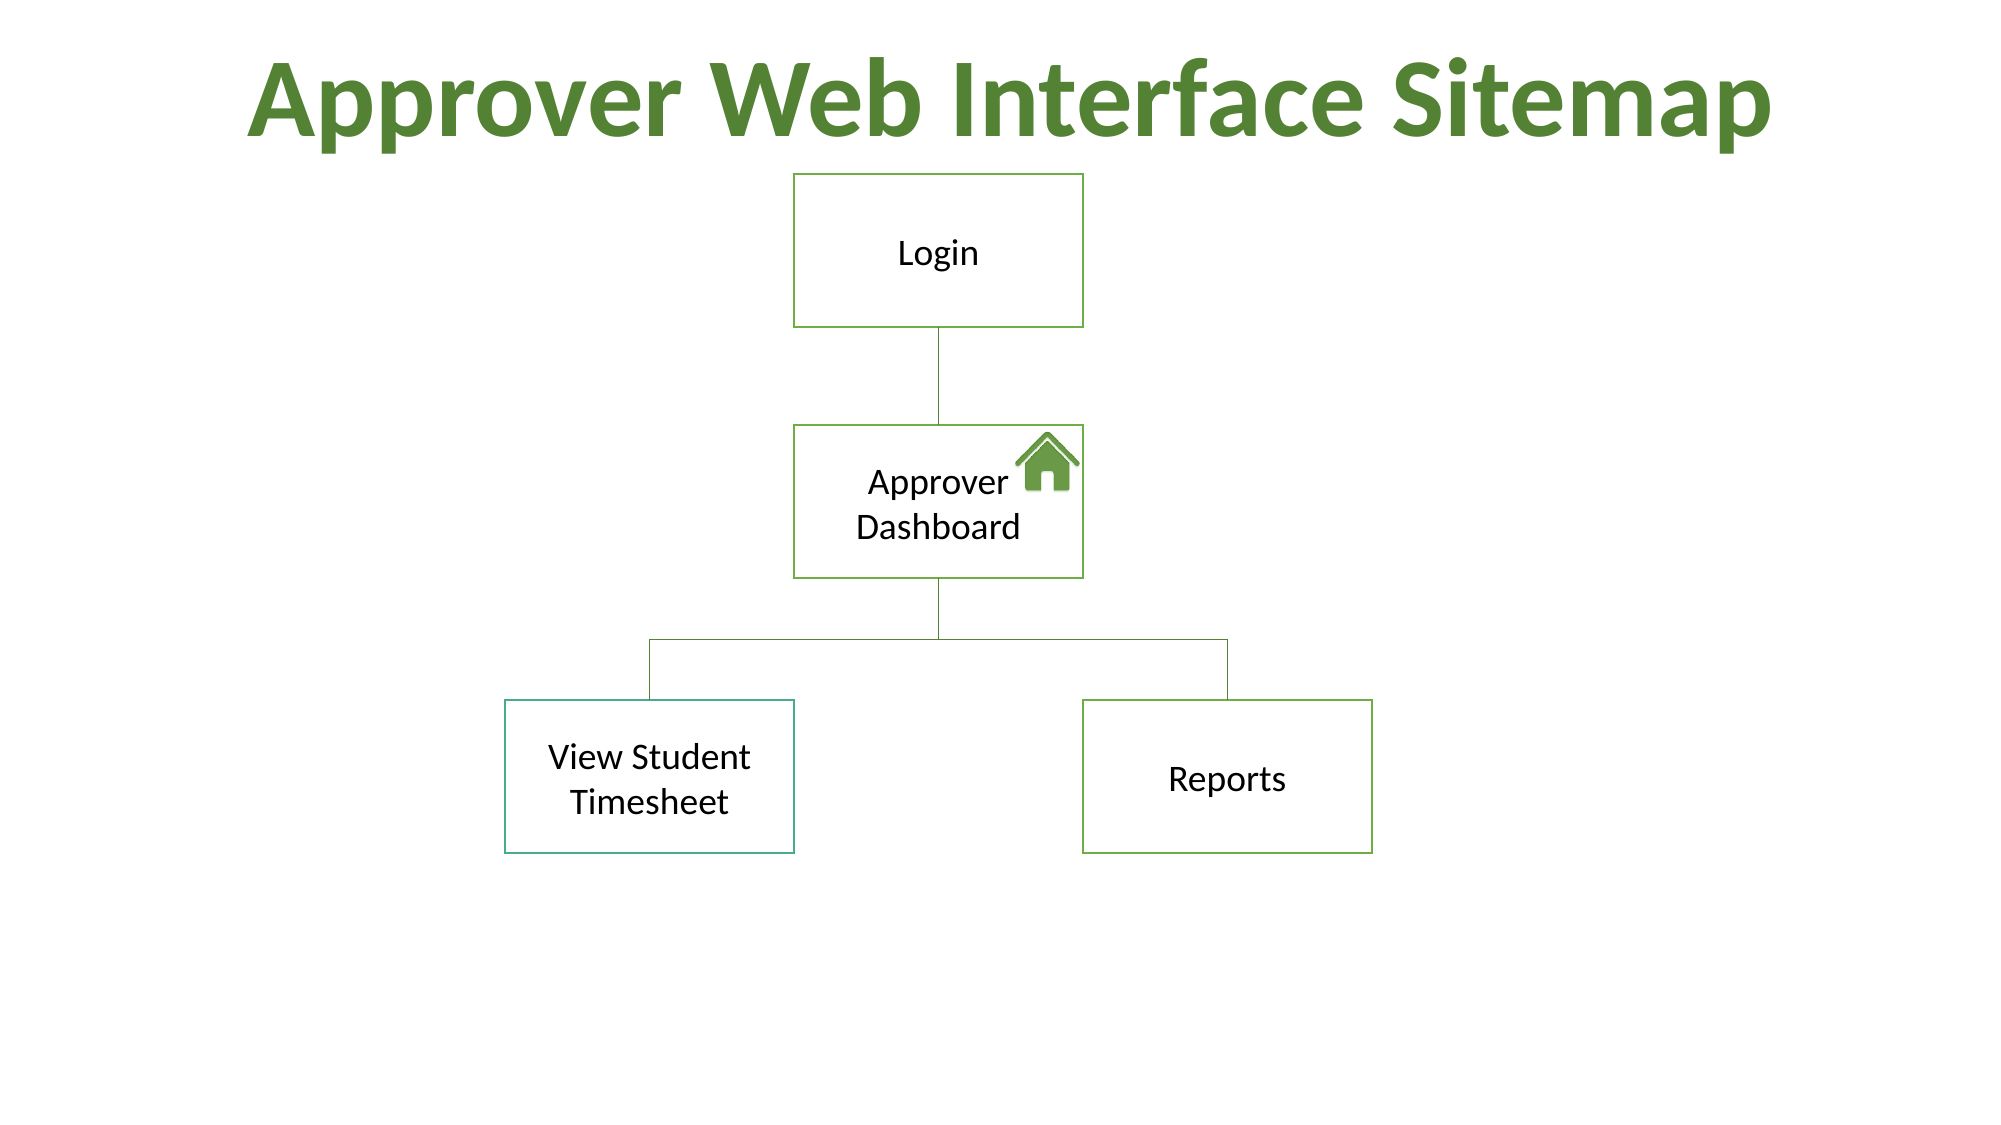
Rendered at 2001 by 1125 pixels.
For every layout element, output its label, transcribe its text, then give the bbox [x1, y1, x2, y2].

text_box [733, 494, 856, 784]
picture [1011, 424, 1083, 497]
text_box Reports [1082, 699, 1373, 854]
text_box Approver Web Interface Sitemap [232, 16, 1791, 167]
text_box Login [793, 173, 1084, 328]
text_box View Student Timesheet [504, 699, 795, 854]
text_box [1021, 494, 1144, 784]
text_box Approver Dashboard [793, 424, 1021, 579]
